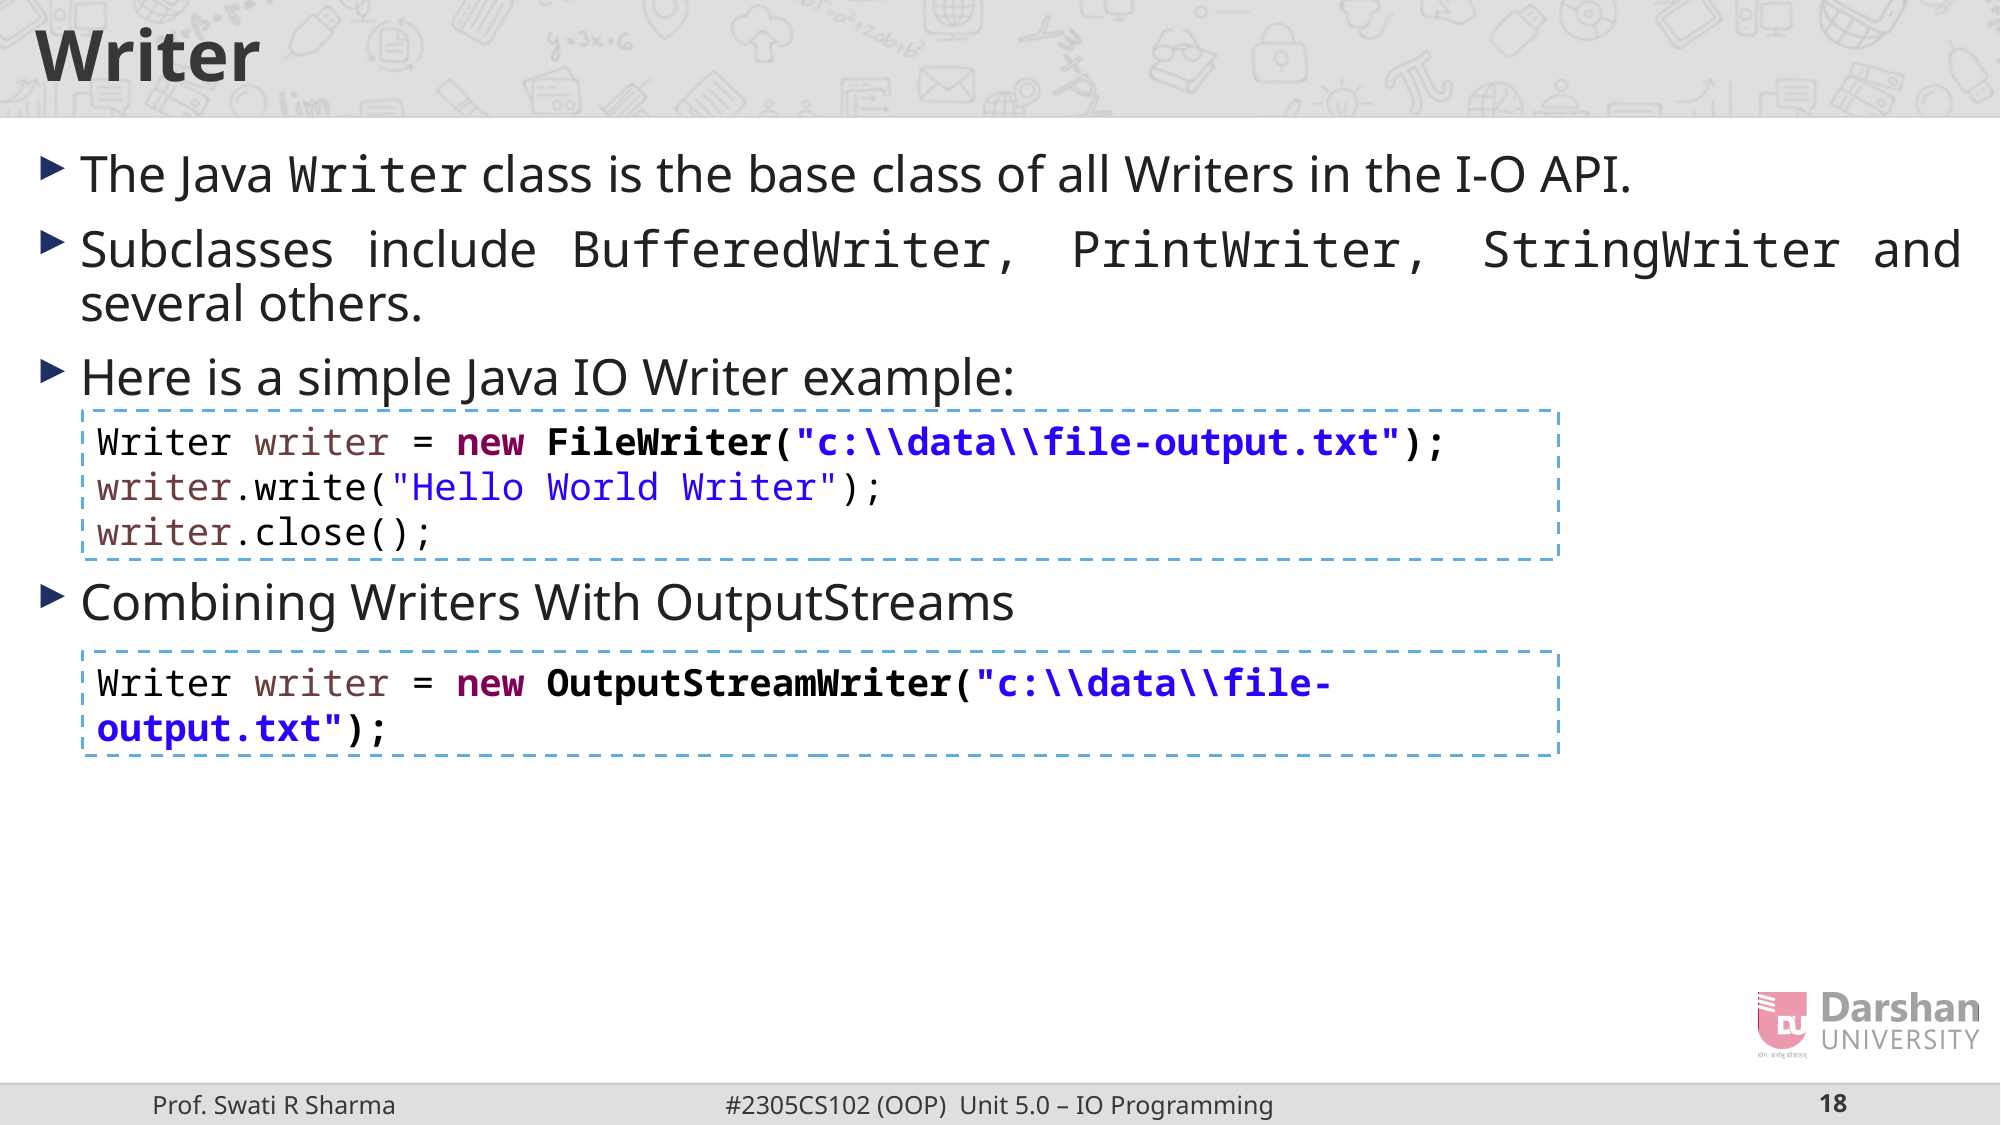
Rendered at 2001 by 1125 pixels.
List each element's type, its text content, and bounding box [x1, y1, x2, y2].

title Writer [0, 0, 2000, 117]
text_box Writer writer = new FileWriter("c:\\data\\file-output.txt"); writer.write("Hello World Writer"); writer.close(); [82, 410, 1559, 560]
text_box Writer writer = new OutputStreamWriter("c:\\data\\file-output.txt"); [82, 651, 1559, 756]
list The Java Writer class is the base class of all Writers in the I-O API. Subclasses include BufferedWriter, PrintWriter, StringWriter and several others. Here is a simple Java IO Writer example: Combining Writers With OutputStreams [21, 141, 1979, 1059]
